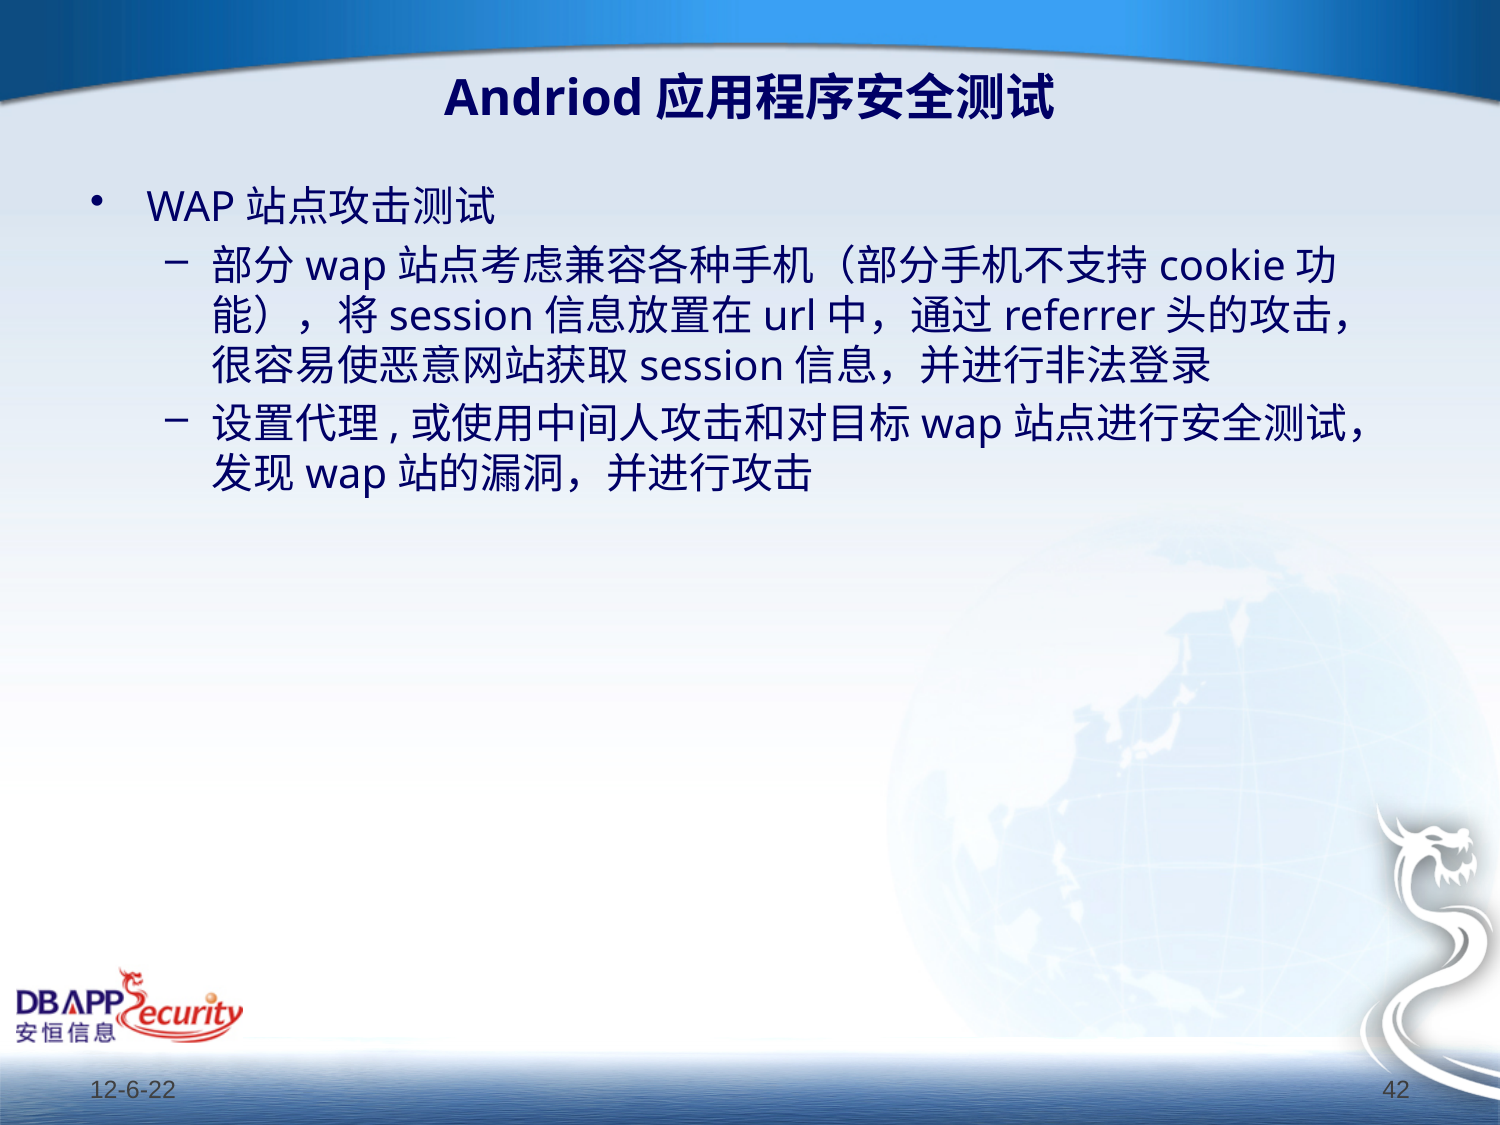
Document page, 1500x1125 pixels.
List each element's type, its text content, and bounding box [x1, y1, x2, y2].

title Andriod应用程序安全测试 [74, 42, 1426, 150]
list WAP站点攻击测试 部分wap站点考虑兼容各种手机（部分手机不支持cookie功能），将session信息放置在url中，通过referrer头的攻击，很容易使恶意网站获取session信息，并进行非法登录 设置代理,或使用中间人攻击和对目标wap站点进行安全测试，发现wap站的漏洞，并进行攻击 [74, 172, 1426, 1036]
picture [0, 0, 1500, 1125]
